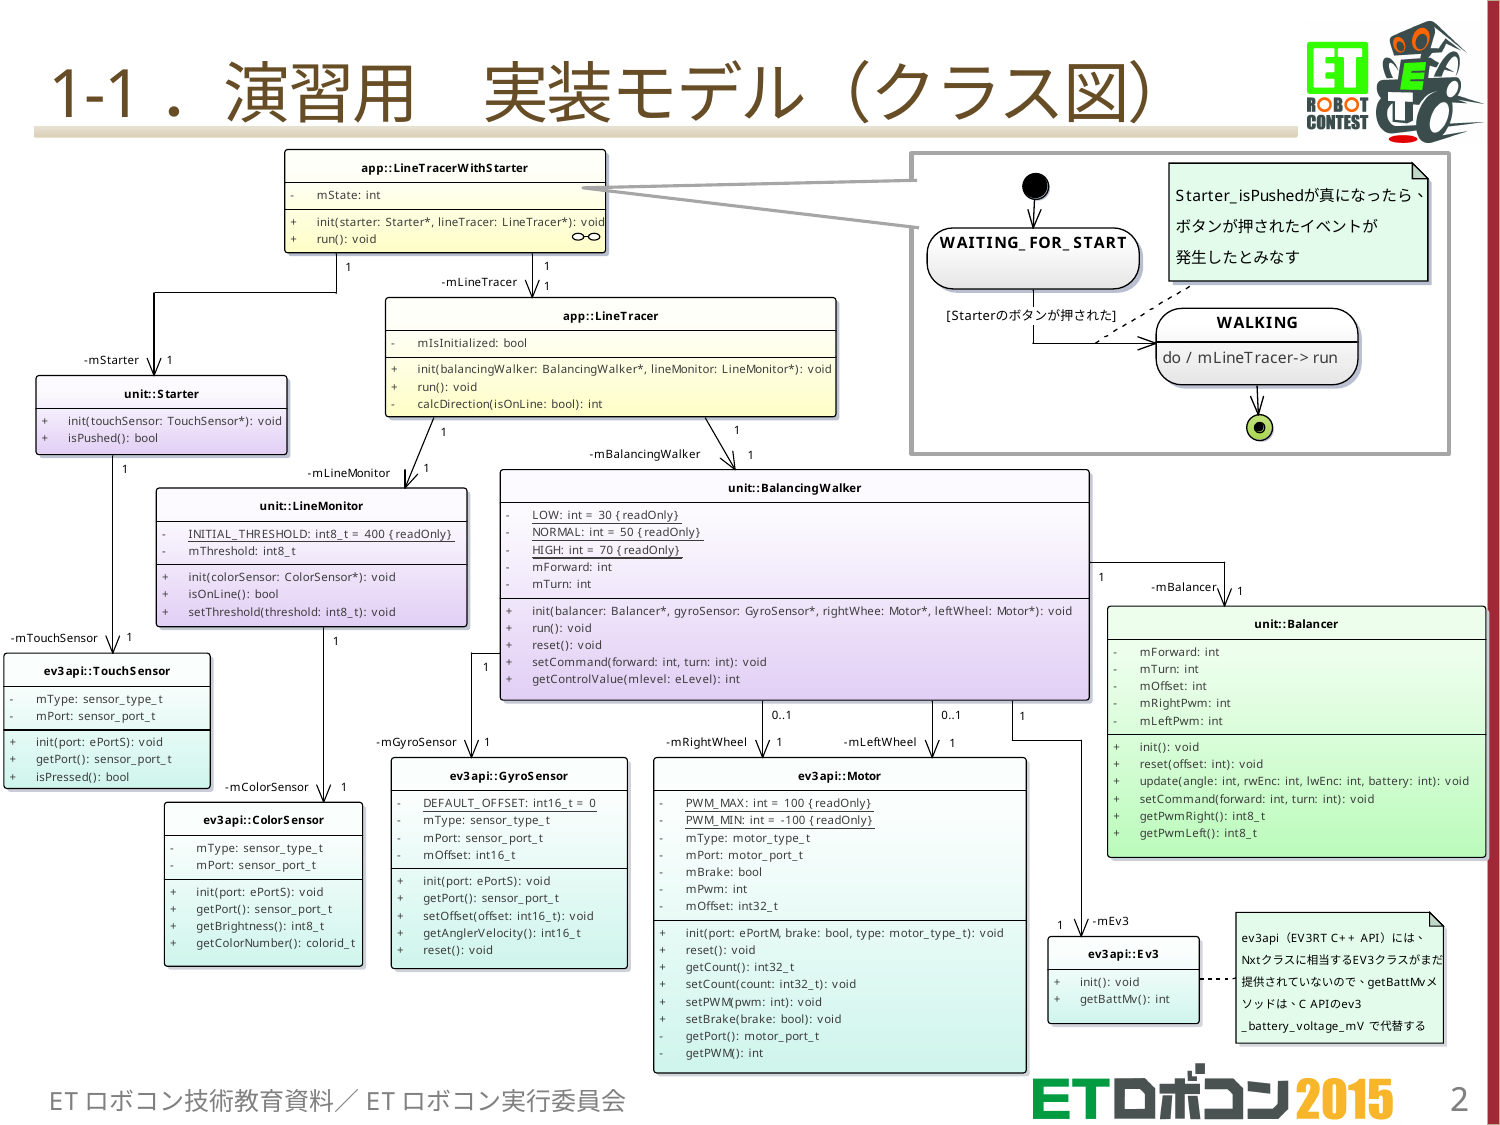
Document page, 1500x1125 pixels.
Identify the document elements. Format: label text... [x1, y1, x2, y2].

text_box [907, 143, 1450, 474]
title 1-1．演習用 実装モデル（クラス図） [33, 30, 1396, 130]
picture [0, 21, 1500, 1125]
